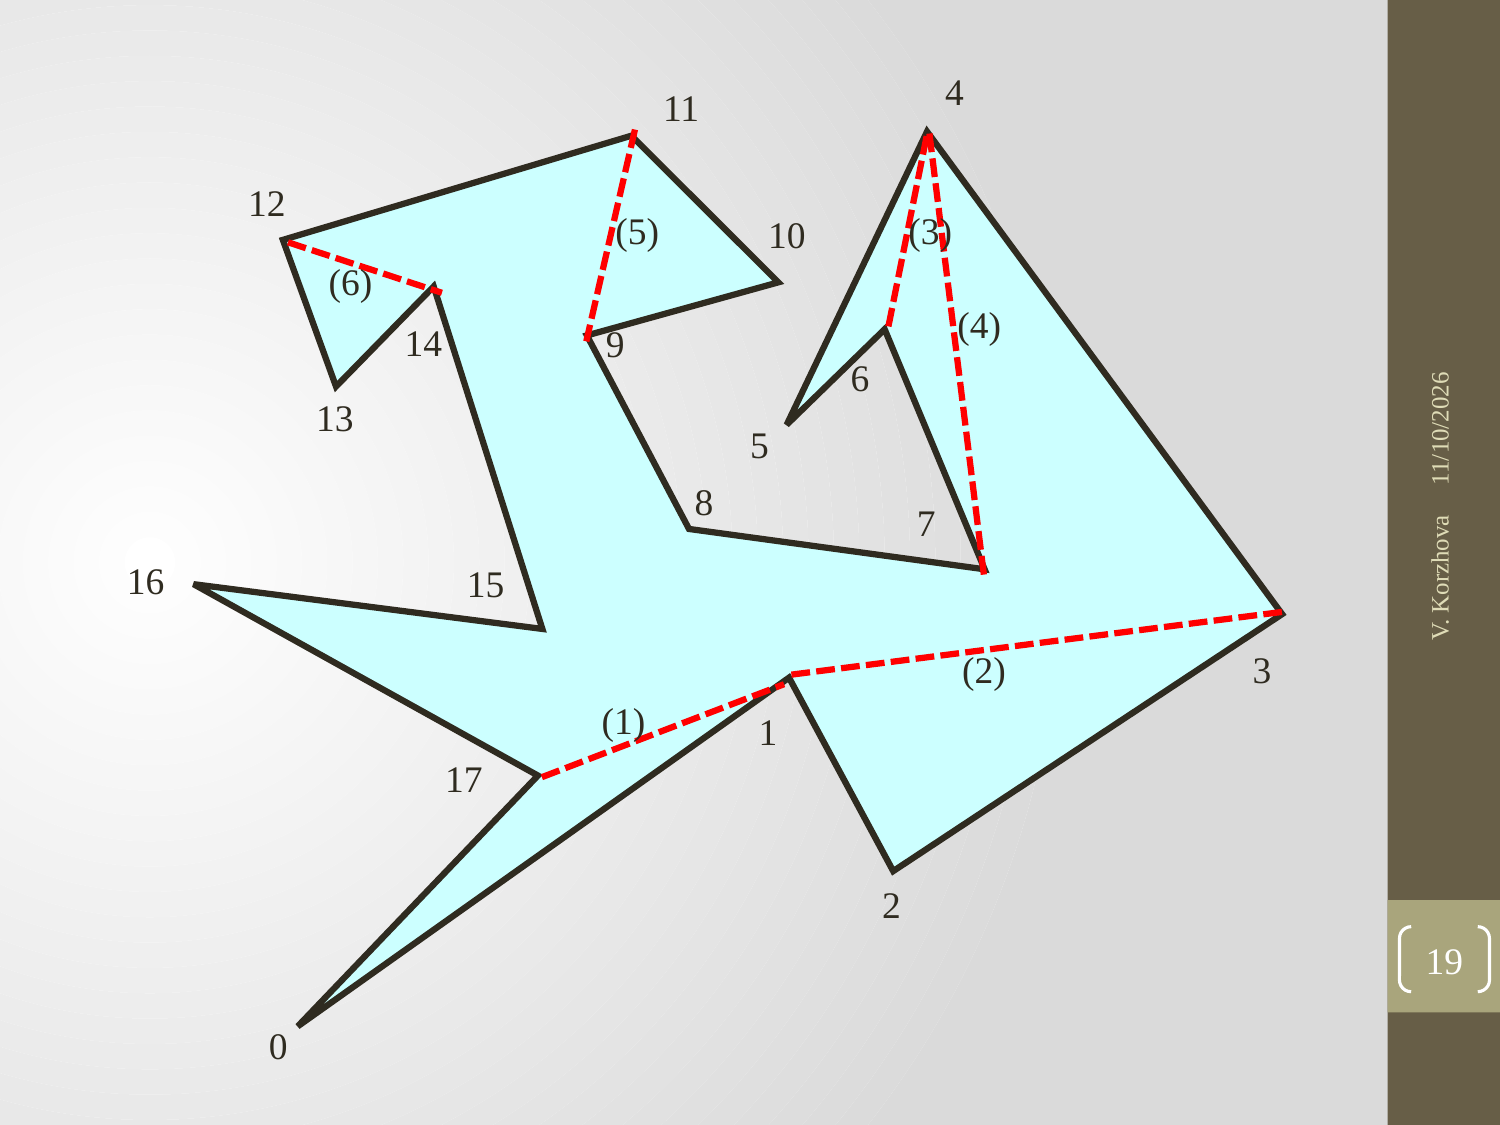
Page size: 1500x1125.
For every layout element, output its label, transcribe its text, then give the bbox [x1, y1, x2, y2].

footer V. Korzhova [1408, 500, 1469, 889]
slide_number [1408, 100, 1469, 500]
slide_number 19 [1397, 925, 1492, 994]
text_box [99, 60, 1287, 1076]
